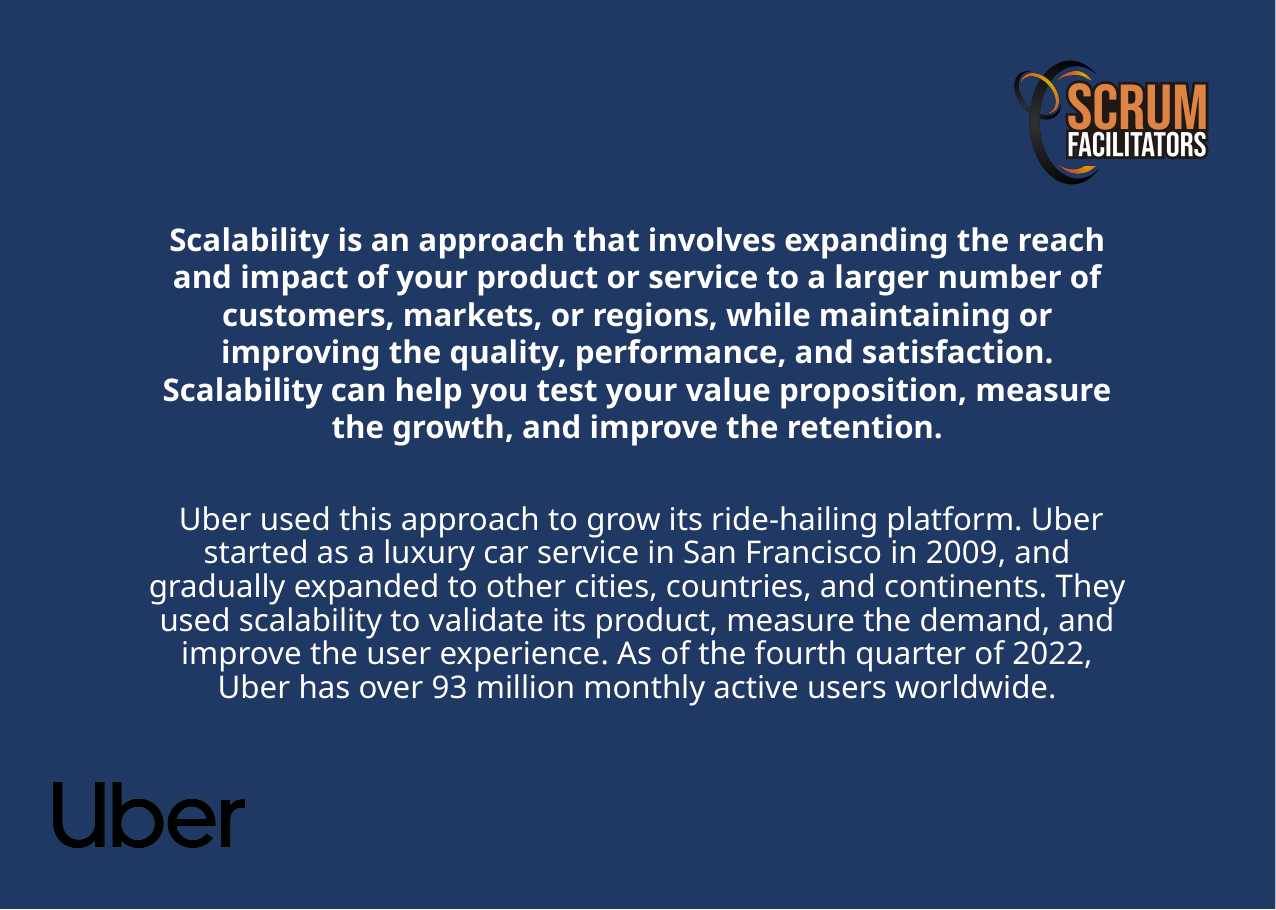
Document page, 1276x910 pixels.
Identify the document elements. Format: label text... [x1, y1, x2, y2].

picture [1011, 57, 1211, 187]
list Scalability is an approach that involves expanding the reach and impact of your product or service to a larger number of customers, markets, or regions, while maintaining or improving the quality, performance, and satisfaction. Scalability can help you test your value proposition, measure the growth, and improve the retention. Uber used this approach to grow its ride-hailing platform. Uber started as a luxury car service in San Francisco in 2009, and gradually expanded to other cities, countries, and continents. They used scalability to validate its product, measure the demand, and improve the user experience. As of the fourth quarter of 2022, Uber has over 93 million monthly active users worldwide. [132, 291, 1143, 618]
picture [24, 732, 274, 899]
